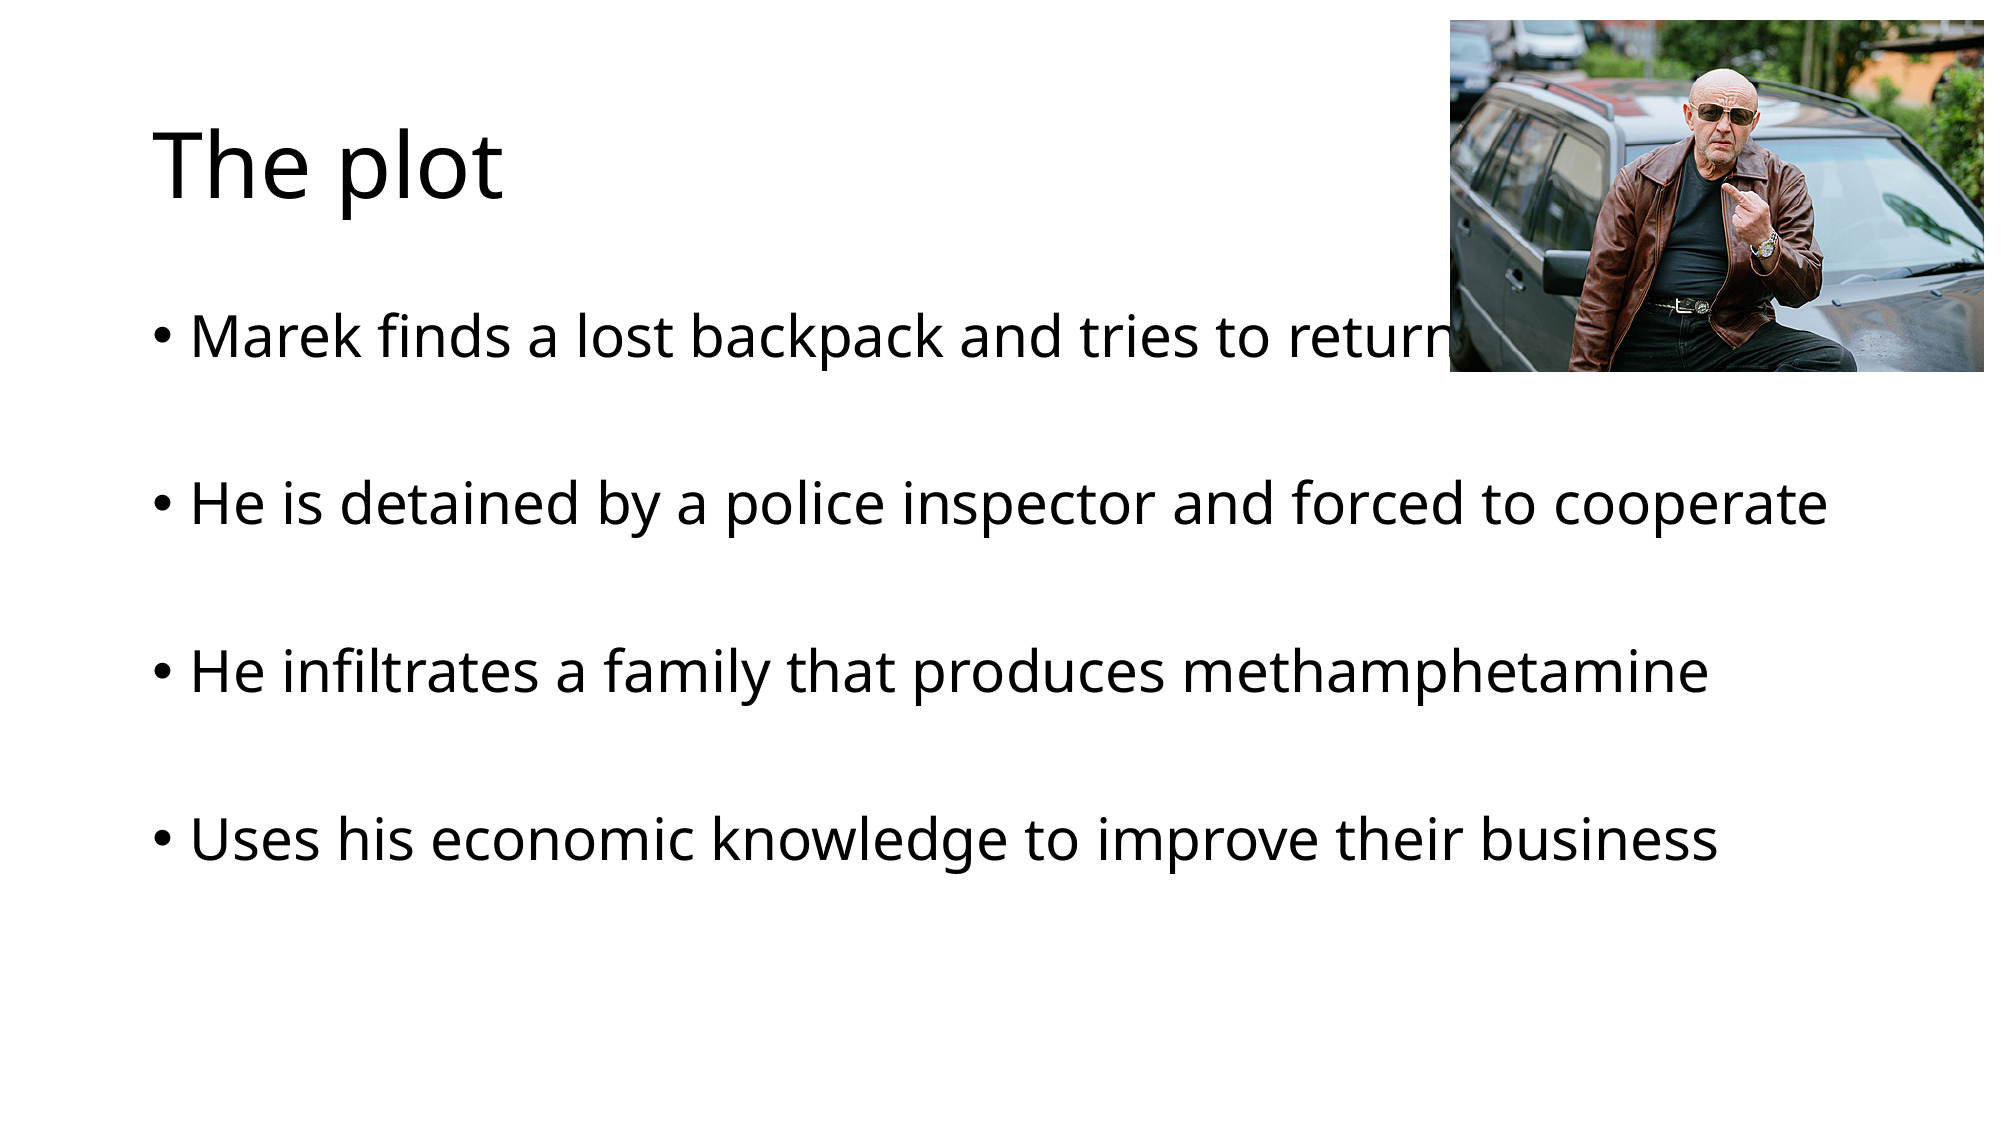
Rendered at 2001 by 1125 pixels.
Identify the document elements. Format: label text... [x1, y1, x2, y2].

title The plot [137, 59, 1449, 278]
list Marek finds a lost backpack and tries to return it He is detained by a police inspector and forced to cooperate He infiltrates a family that produces methamphetamine Uses his economic knowledge to improve their business [137, 299, 1863, 1014]
picture [1449, 19, 1985, 373]
